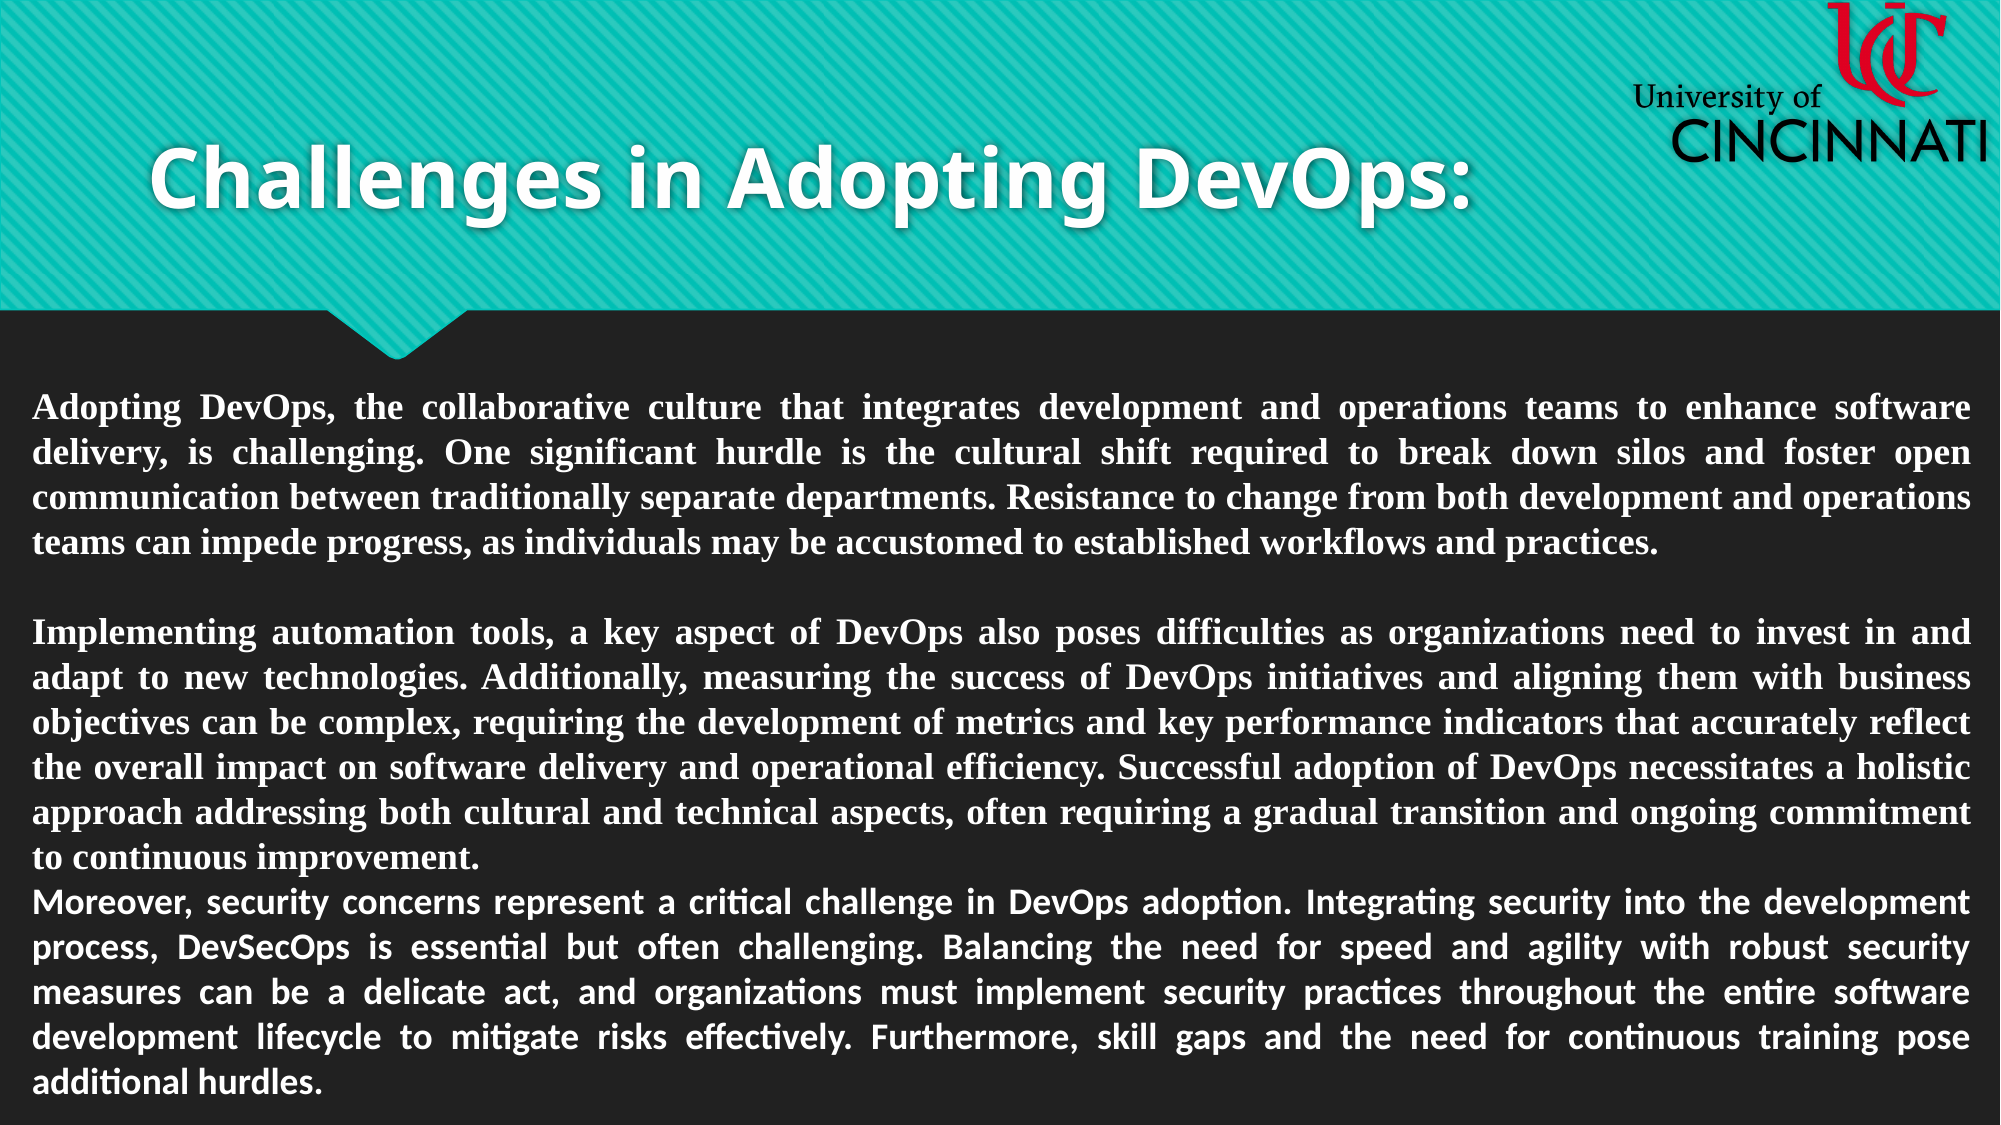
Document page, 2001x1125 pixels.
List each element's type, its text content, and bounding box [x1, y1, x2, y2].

title Challenges in Adopting DevOps: [132, 73, 1868, 233]
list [1630, 0, 1989, 166]
text_box Adopting DevOps, the collaborative culture that integrates development and operations teams to enhance software delivery, is challenging. One significant hurdle is the cultural shift required to break down silos and foster open communication between traditionally separate departments. Resistance to change from both development and operations teams can impede progress, as individuals may be accustomed to established workflows and practices. Implementing automation tools, a key aspect of DevOps also poses difficulties as organizations need to invest in and adapt to new technologies. Additionally, measuring the success of DevOps initiatives and aligning them with business objectives can be complex, requiring the development of metrics and key performance indicators that accurately reflect the overall impact on software delivery and operational efficiency. Successful adoption of DevOps necessitates a holistic approach addressing both cultural and technical aspects, often requiring a gradual transition and ongoing commitment to continuous improvement. Moreover, security concerns represent a critical challenge in DevOps adoption. Integrating security into the development process, DevSecOps is essential but often challenging. Balancing the need for speed and agility with robust security measures can be a delicate act, and organizations must implement security practices throughout the entire software development lifecycle to mitigate risks effectively. Furthermore, skill gaps and the need for continuous training pose additional hurdles. [17, 374, 1988, 1125]
